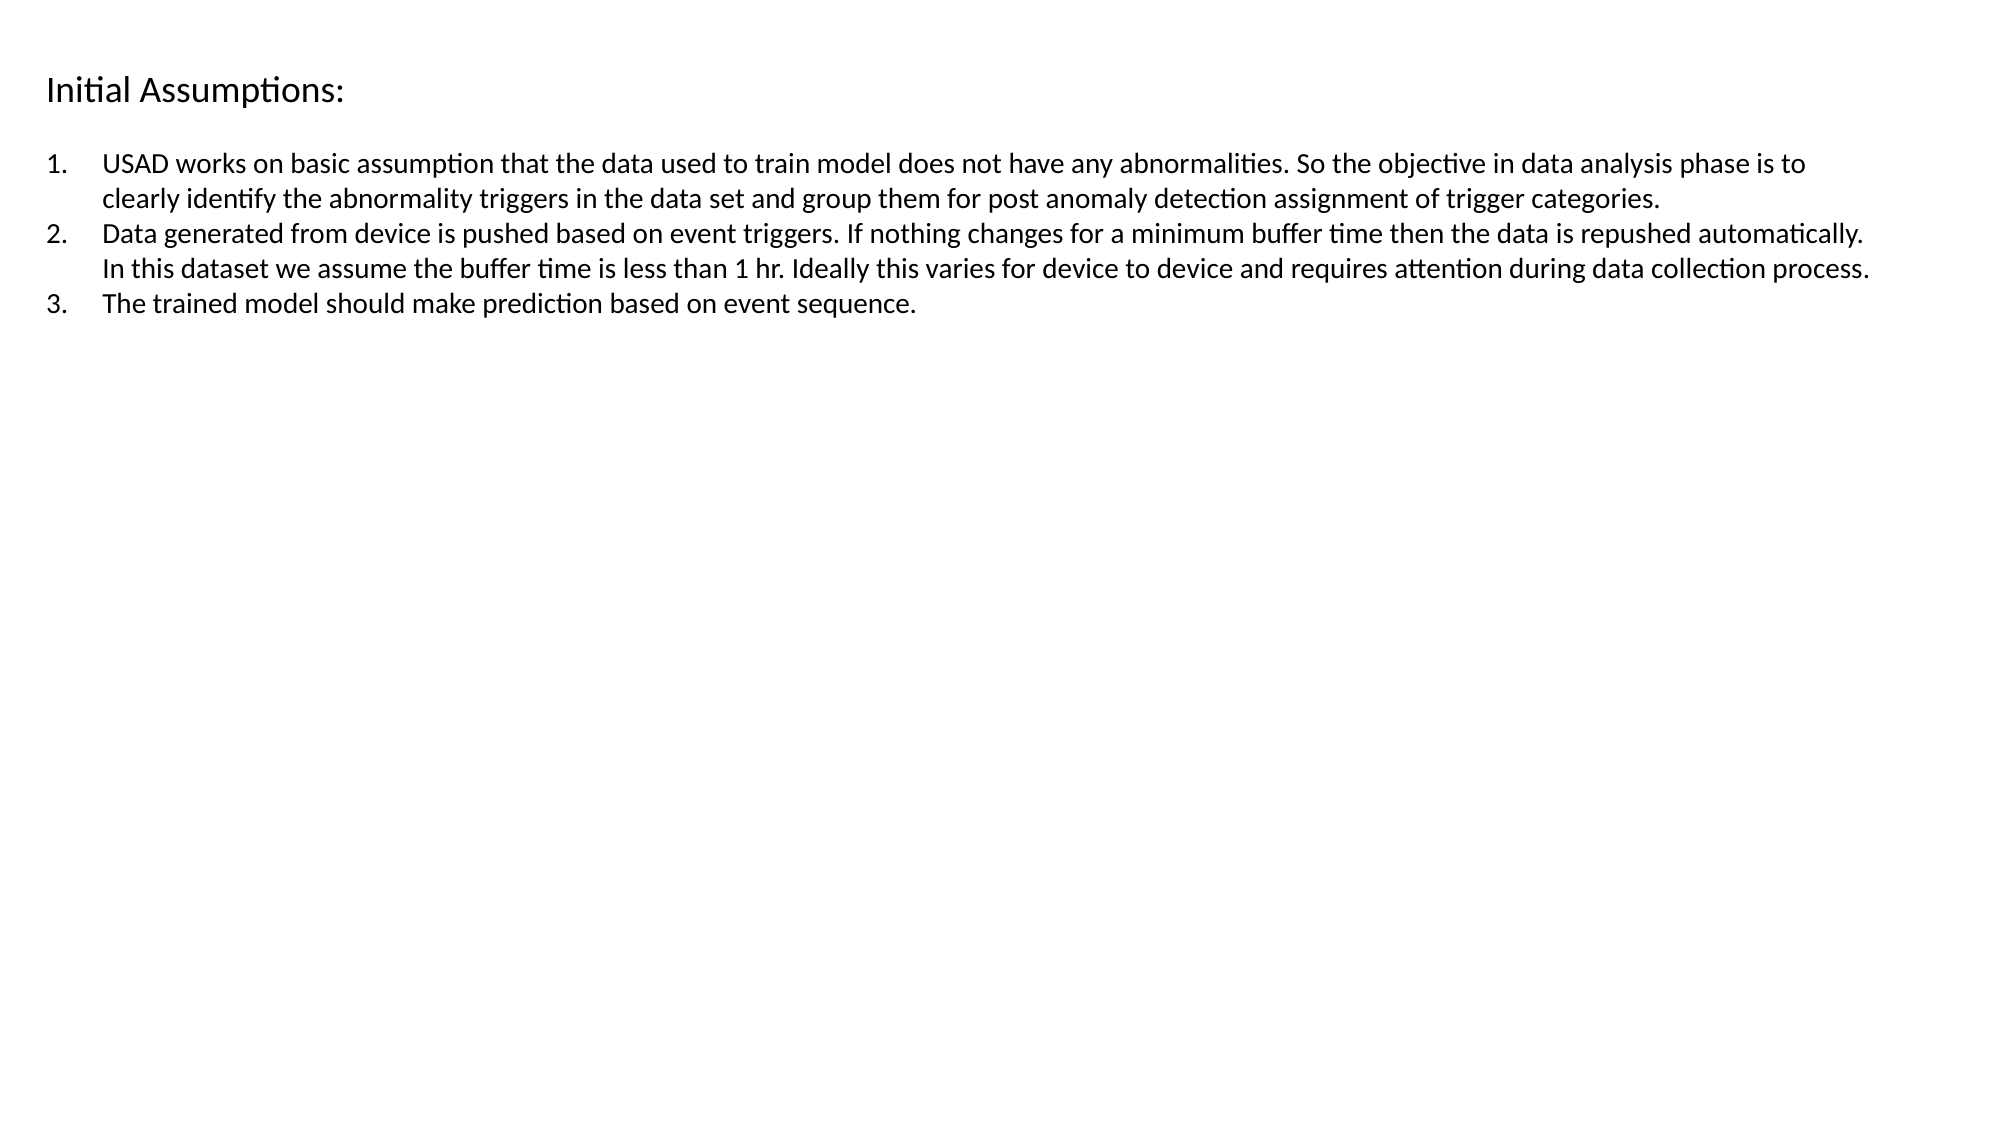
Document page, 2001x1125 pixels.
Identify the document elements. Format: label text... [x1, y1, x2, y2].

text_box Initial Assumptions: USAD works on basic assumption that the data used to train model does not have any abnormalities. So the objective in data analysis phase is to clearly identify the abnormality triggers in the data set and group them for post anomaly detection assignment of trigger categories. Data generated from device is pushed based on event triggers. If nothing changes for a minimum buffer time then the data is repushed automatically. In this dataset we assume the buffer time is less than 1 hr. Ideally this varies for device to device and requires attention during data collection process. The trained model should make prediction based on event sequence. [31, 57, 1892, 417]
